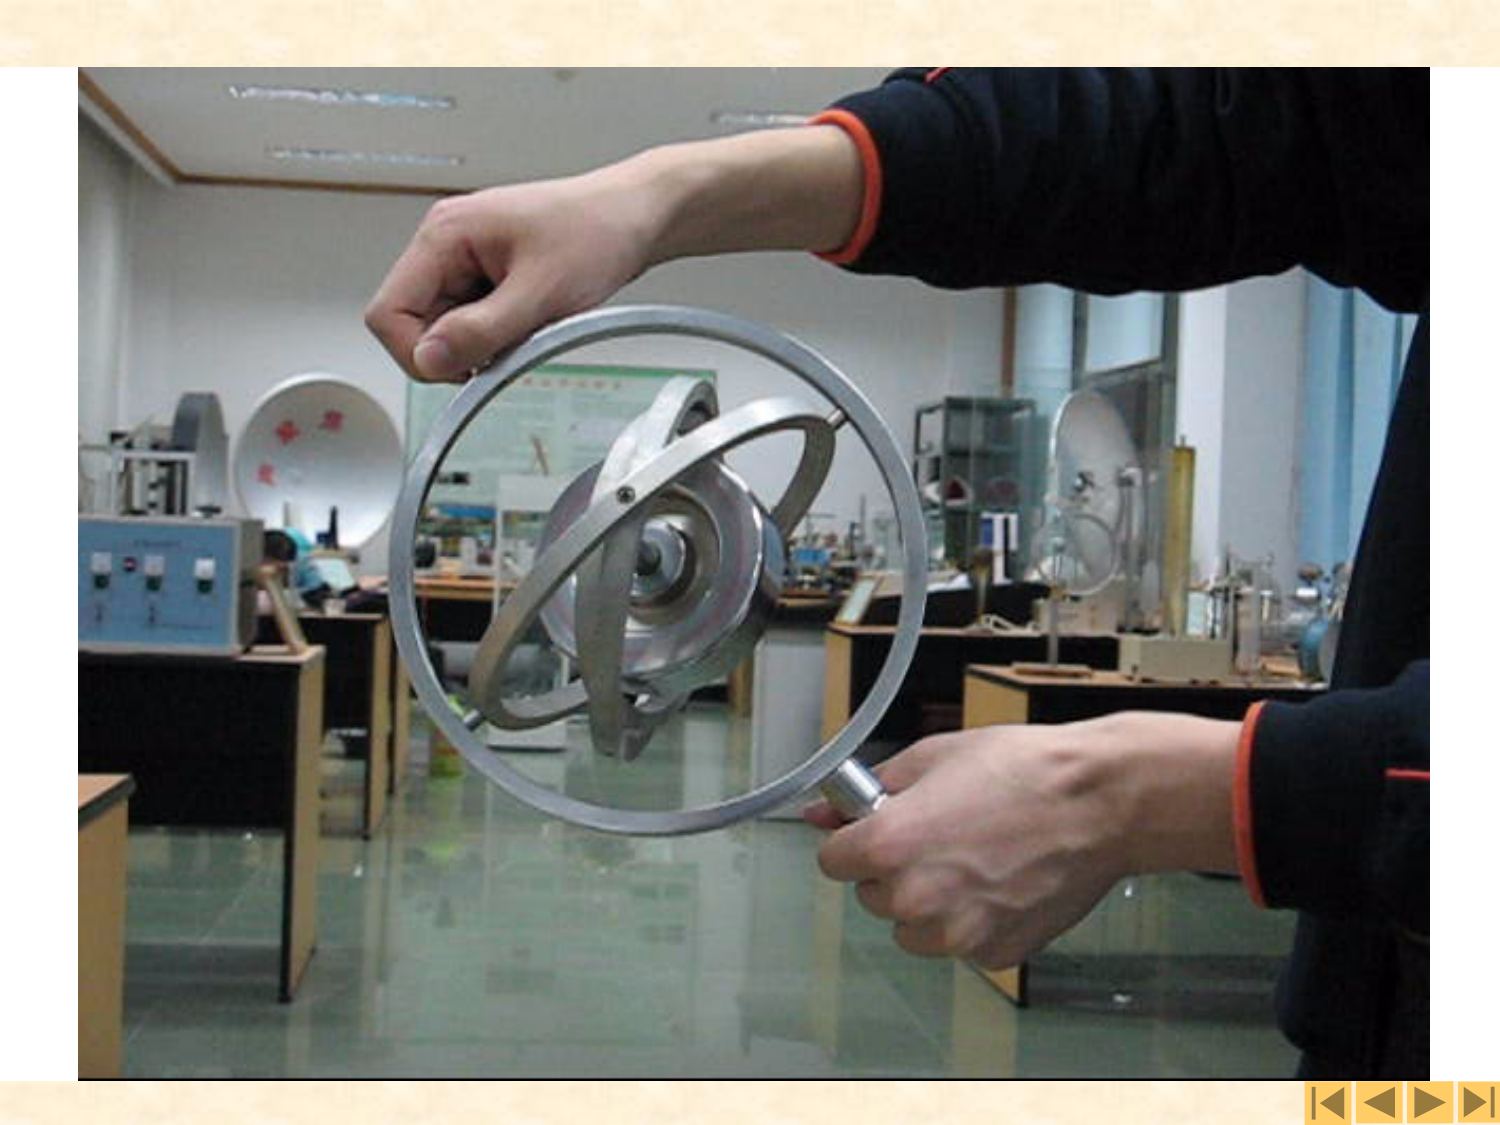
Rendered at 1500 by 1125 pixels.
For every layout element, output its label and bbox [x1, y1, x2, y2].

text_box [0, 1081, 1304, 1125]
text_box [0, 0, 1500, 67]
text_box [77, 66, 1431, 1082]
text_box [1304, 1089, 1352, 1125]
text_box [1352, 1081, 1500, 1125]
text_box [1407, 1081, 1454, 1124]
text_box [1355, 1089, 1403, 1124]
text_box [1458, 1081, 1500, 1123]
